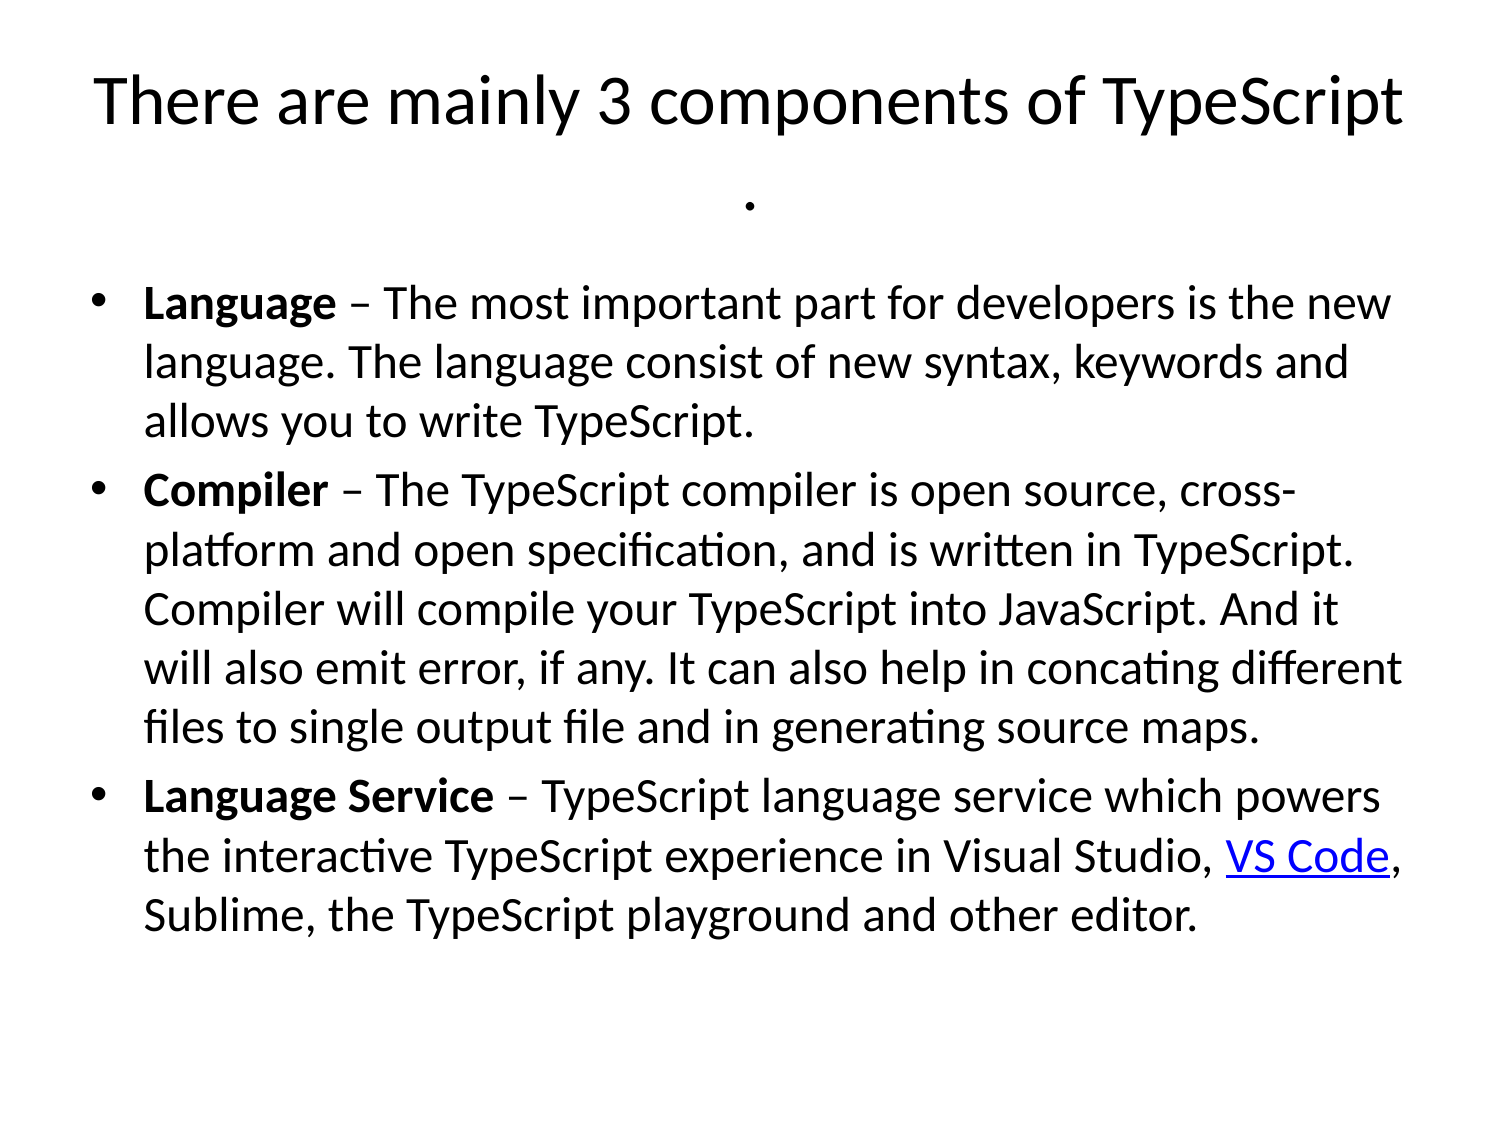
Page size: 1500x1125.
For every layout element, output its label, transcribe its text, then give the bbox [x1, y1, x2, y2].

title There are mainly 3 components of TypeScript . [75, 45, 1425, 233]
list Language – The most important part for developers is the new language. The language consist of new syntax, keywords and allows you to write TypeScript. Compiler – The TypeScript compiler is open source, cross-platform and open specification, and is written in TypeScript. Compiler will compile your TypeScript into JavaScript. And it will also emit error, if any. It can also help in concating different files to single output file and in generating source maps. Language Service – TypeScript language service which powers the interactive TypeScript experience in Visual Studio, VS Code, Sublime, the TypeScript playground and other editor. [75, 262, 1425, 1005]
